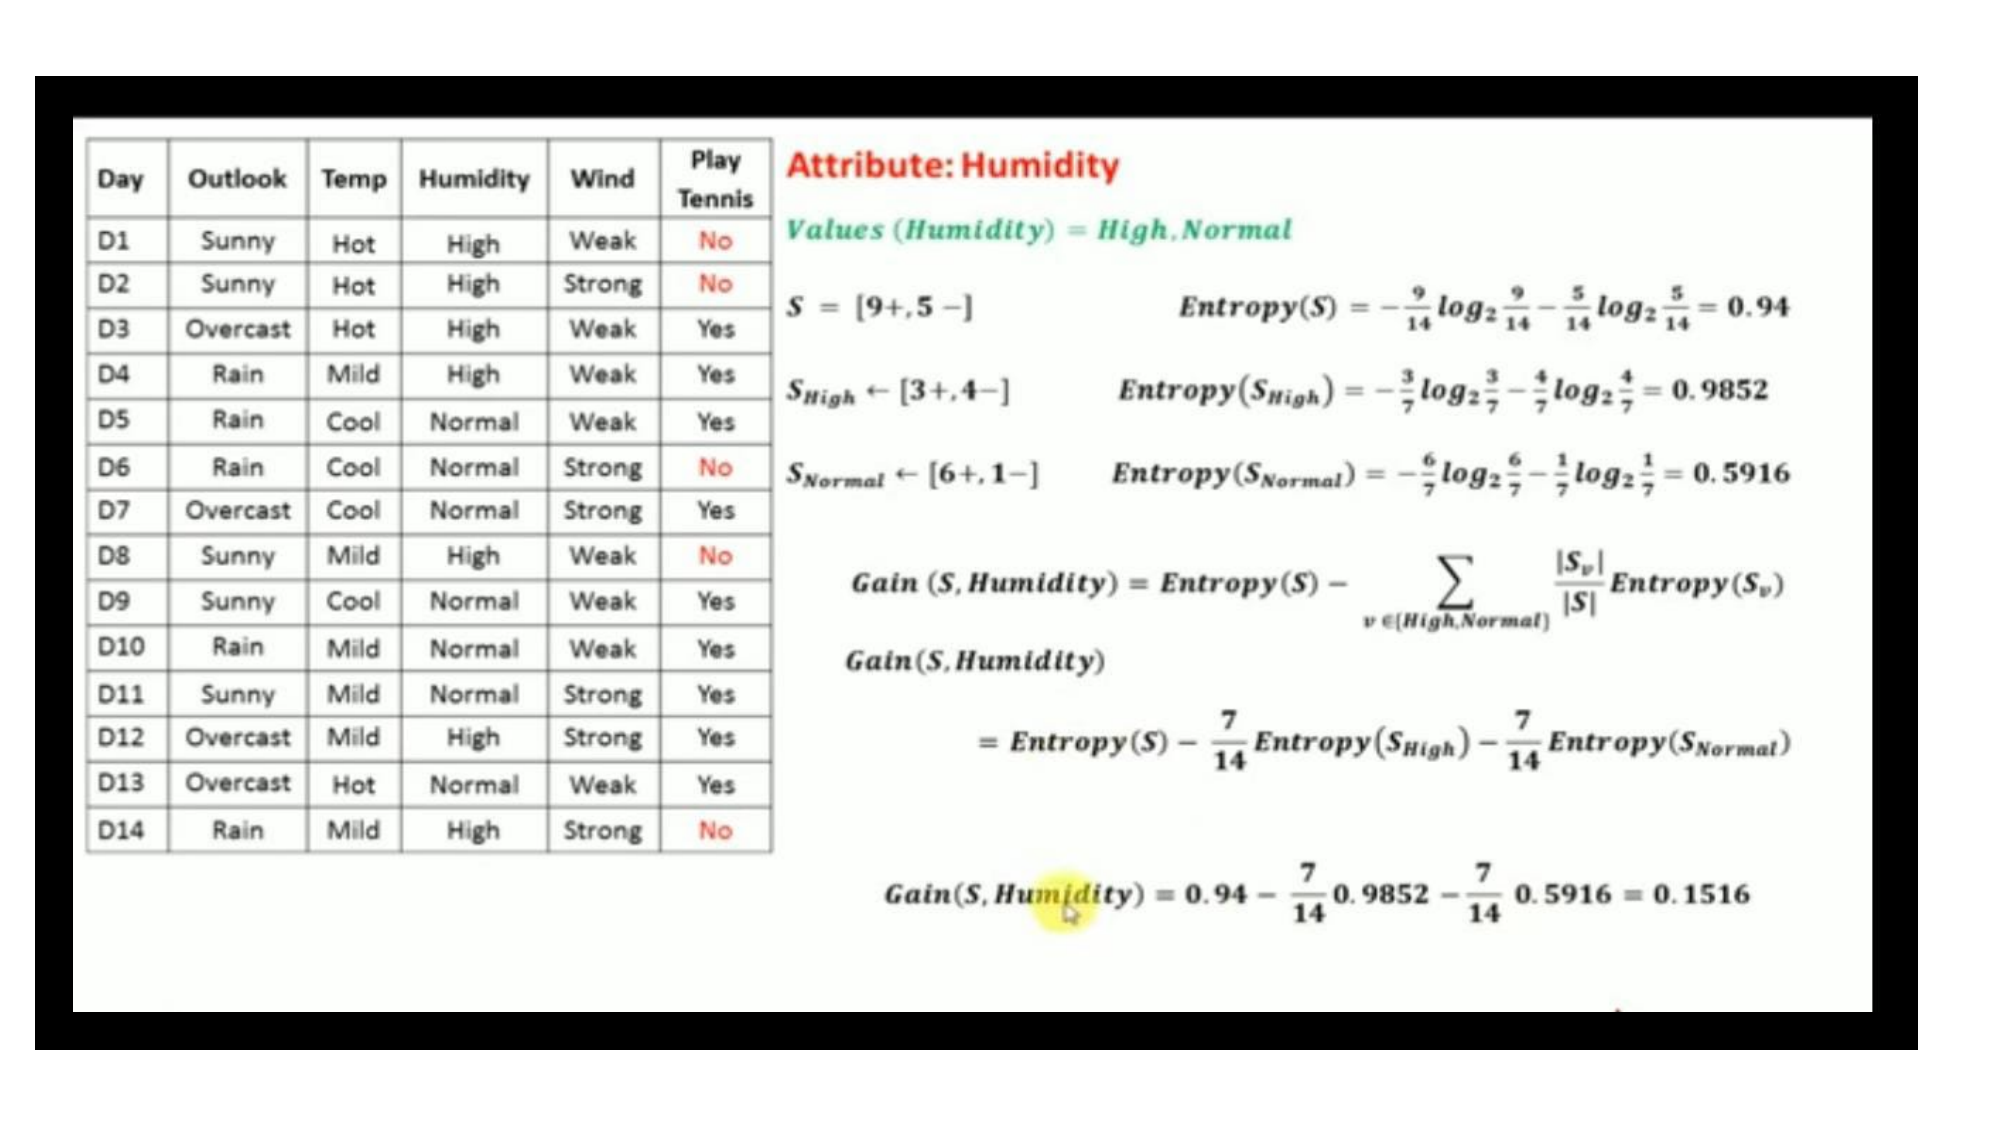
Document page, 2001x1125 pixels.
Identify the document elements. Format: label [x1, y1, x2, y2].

picture [72, 113, 1881, 1013]
